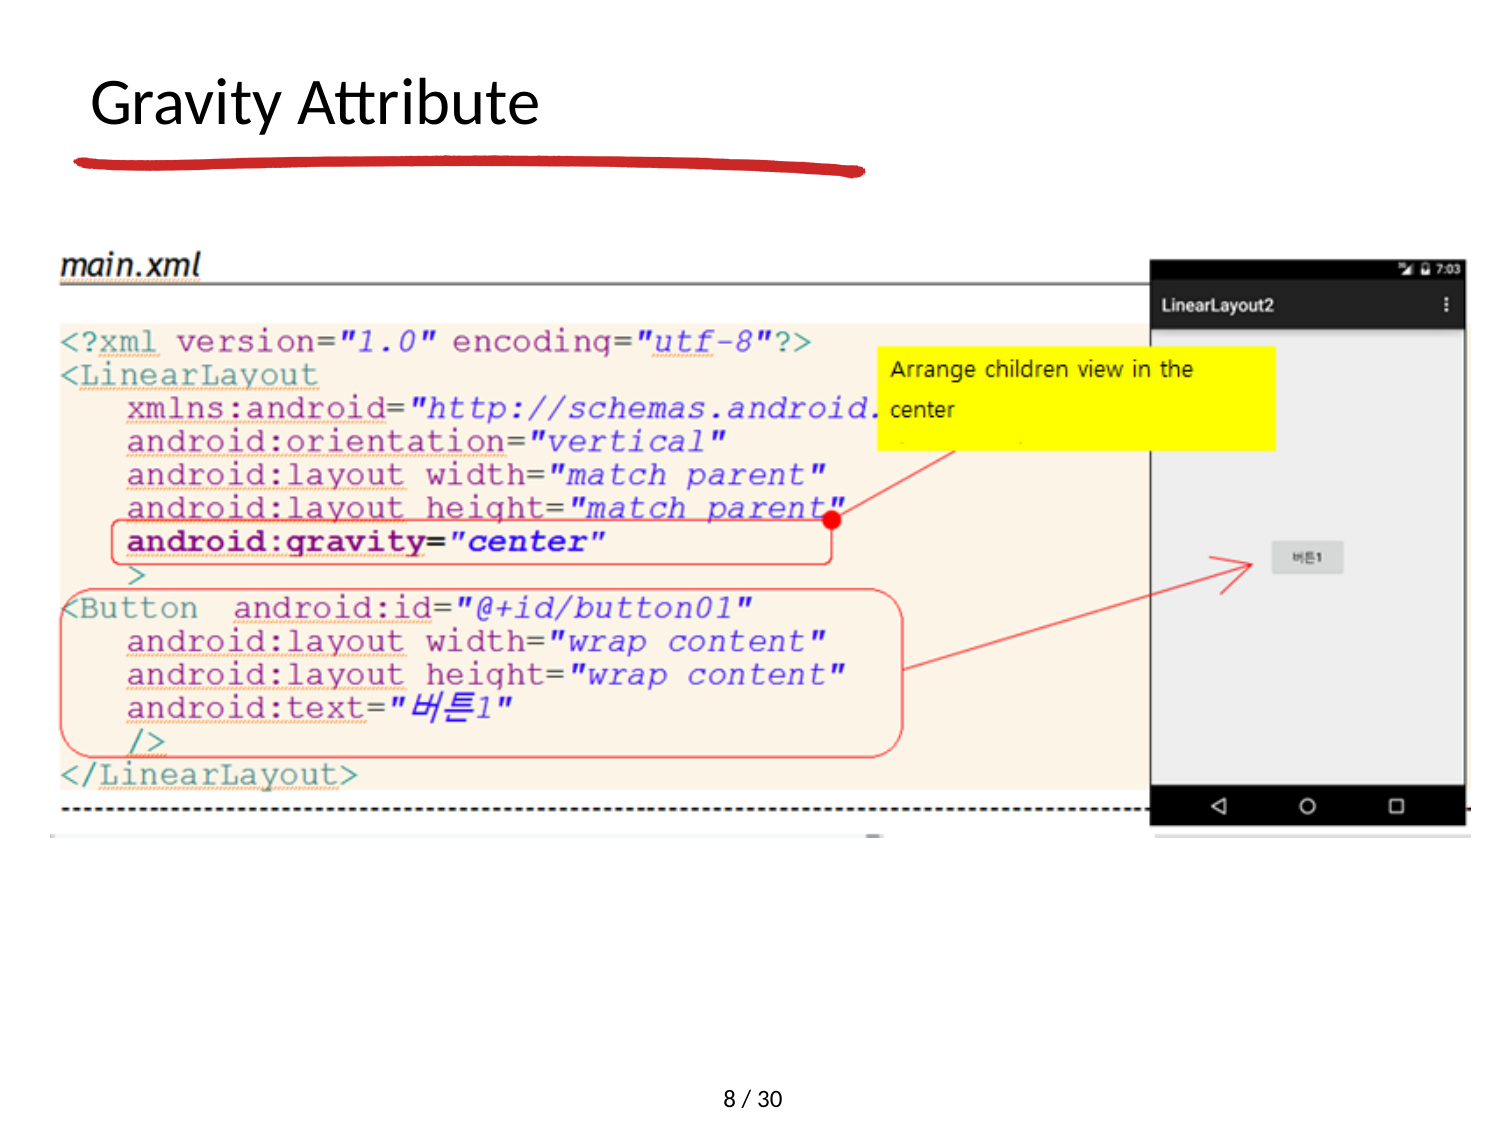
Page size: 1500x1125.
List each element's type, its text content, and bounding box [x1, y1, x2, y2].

title Gravity Attribute [75, 45, 1425, 150]
picture [49, 249, 1471, 838]
picture [70, 149, 875, 185]
